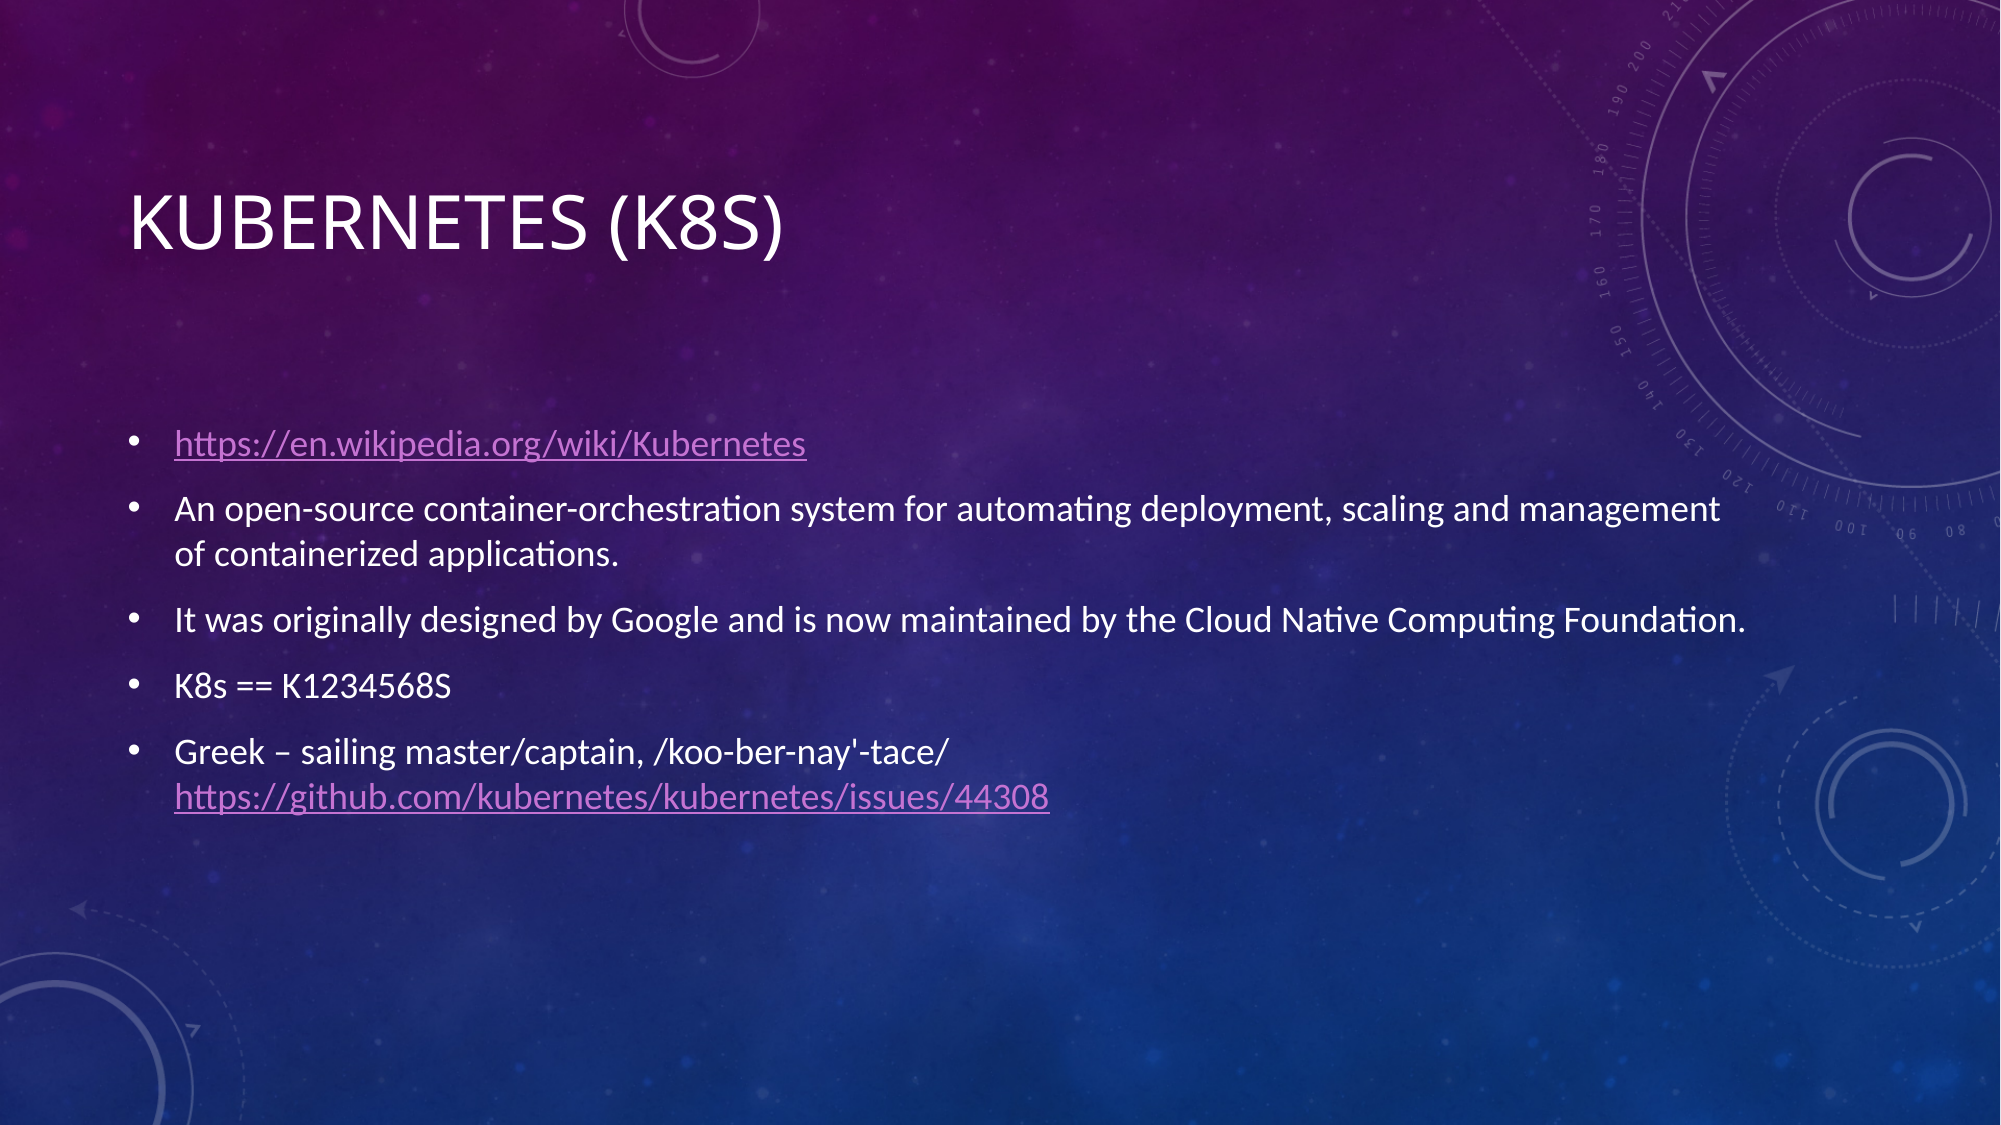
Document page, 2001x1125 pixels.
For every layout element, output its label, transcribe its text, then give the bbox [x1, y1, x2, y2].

list https://en.wikipedia.org/wiki/Kubernetes An open-source container-orchestration system for automating deployment, scaling and management of containerized applications. It was originally designed by Google and is now maintained by the Cloud Native Computing Foundation. K8s == K1234568S Greek – sailing master/captain, /koo-ber-nay'-tace/ https://github.com/kubernetes/kubernetes/issues/44308 [112, 351, 1775, 950]
title Kubernetes (k8s) [112, 99, 1775, 339]
picture [0, 0, 2001, 1125]
